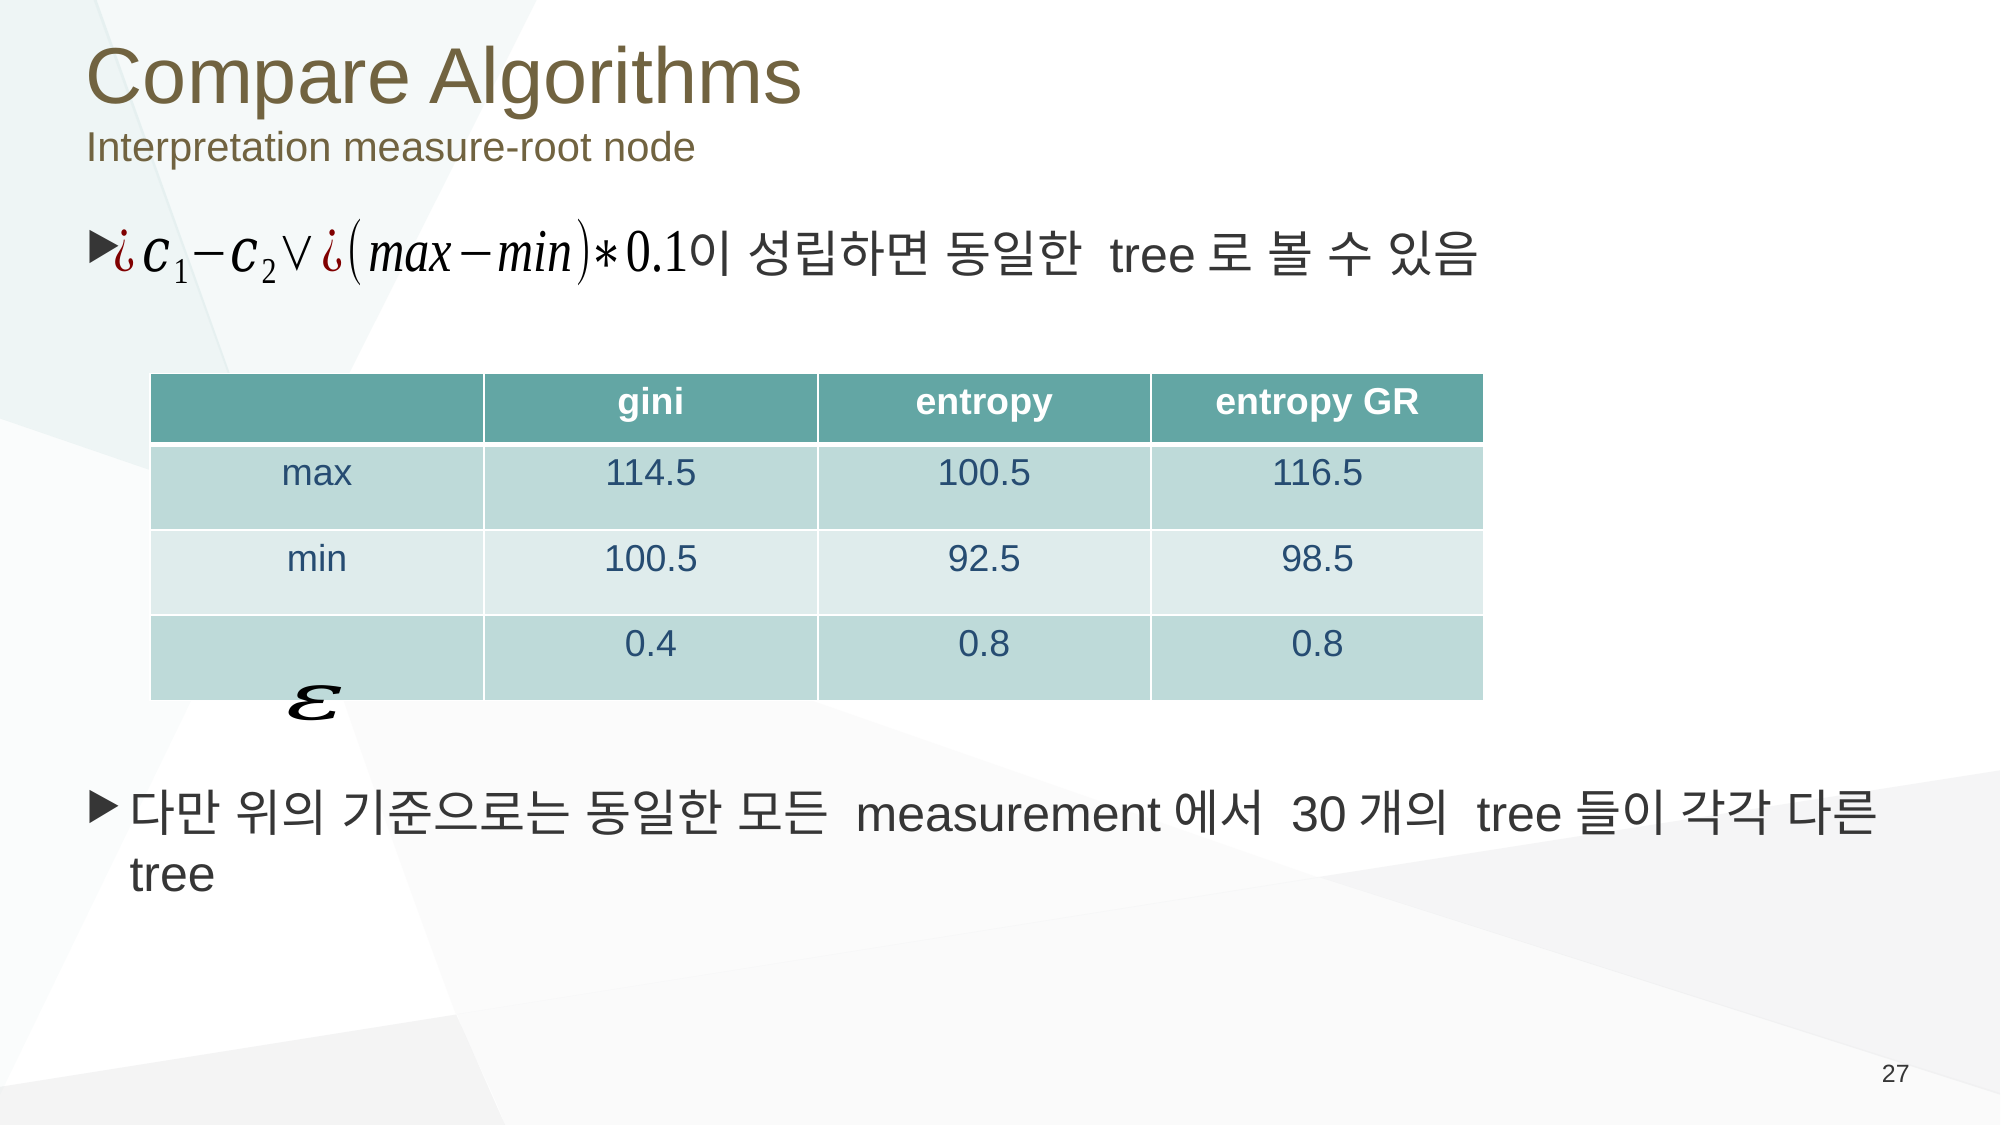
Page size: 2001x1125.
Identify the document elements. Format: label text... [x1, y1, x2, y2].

table_cell 0.8 [819, 616, 1150, 700]
table_cell 0.8 [1152, 616, 1483, 700]
table_cell 116.5 [1152, 447, 1483, 529]
table_header entropy [819, 374, 1150, 442]
table_header [151, 374, 483, 442]
table_cell 98.5 [1152, 531, 1483, 614]
table_cell 92.5 [819, 531, 1150, 614]
slide_number 27 [1458, 1042, 1925, 1103]
table_cell max [151, 447, 483, 529]
table_cell 114.5 [485, 447, 817, 529]
table_cell [151, 616, 483, 700]
title Compare Algorithms Interpretation measure-root node [70, 20, 1925, 175]
table_cell 0.4 [485, 616, 817, 700]
table_header entropy GR [1152, 374, 1483, 442]
table_header gini [485, 374, 817, 442]
table_cell min [151, 531, 483, 614]
table_cell 100.5 [819, 447, 1150, 529]
table_cell 100.5 [485, 531, 817, 614]
list 이 성립하면 동일한 tree로 볼 수 있음 다만 위의 기준으로는 동일한 모든 measurement에서 30개의 tree들이 각각 다른 tree [70, 214, 1925, 1029]
